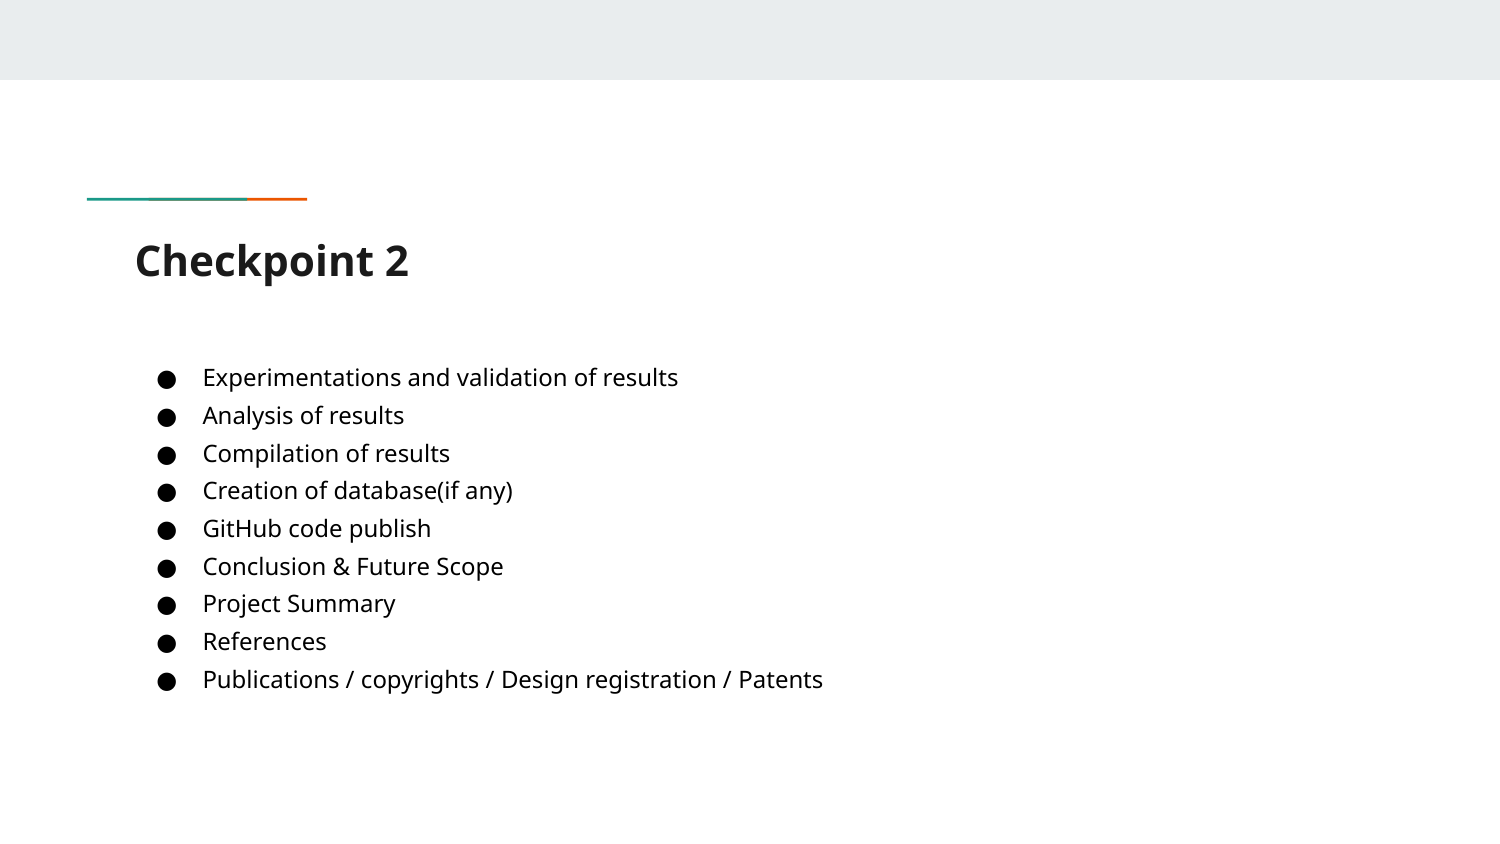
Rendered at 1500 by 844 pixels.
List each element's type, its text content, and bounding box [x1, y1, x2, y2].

title Checkpoint 2 [119, 216, 1381, 305]
list Experimentations and validation of results Analysis of results Compilation of results Creation of database(if any) GitHub code publish Conclusion & Future Scope Project Summary References Publications / copyrights / Design registration / Patents [119, 341, 1381, 712]
